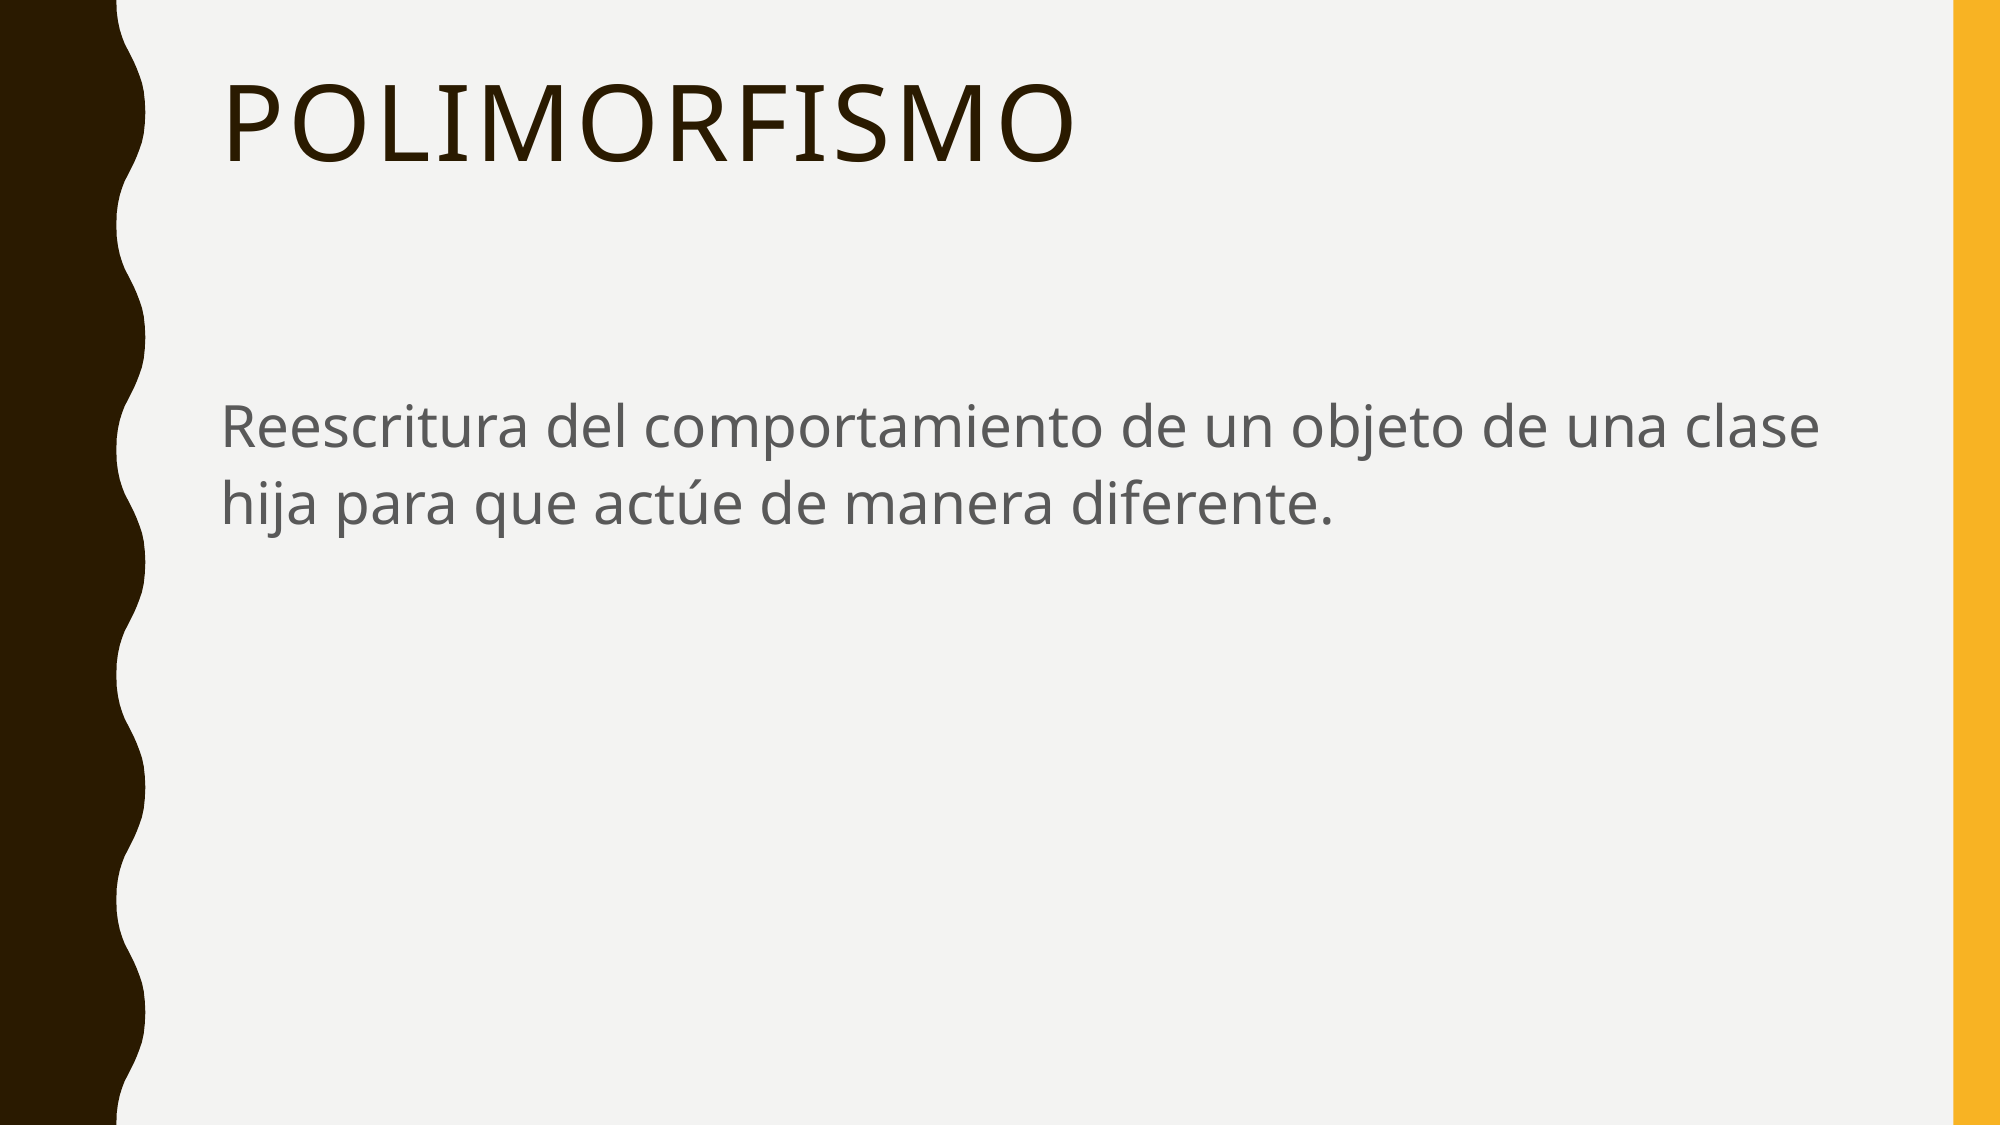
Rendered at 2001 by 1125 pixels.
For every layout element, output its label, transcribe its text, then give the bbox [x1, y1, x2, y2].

title polimorfismo [205, 62, 1875, 308]
list Reescritura del comportamiento de un objeto de una clase hija para que actúe de manera diferente. [205, 375, 1875, 965]
